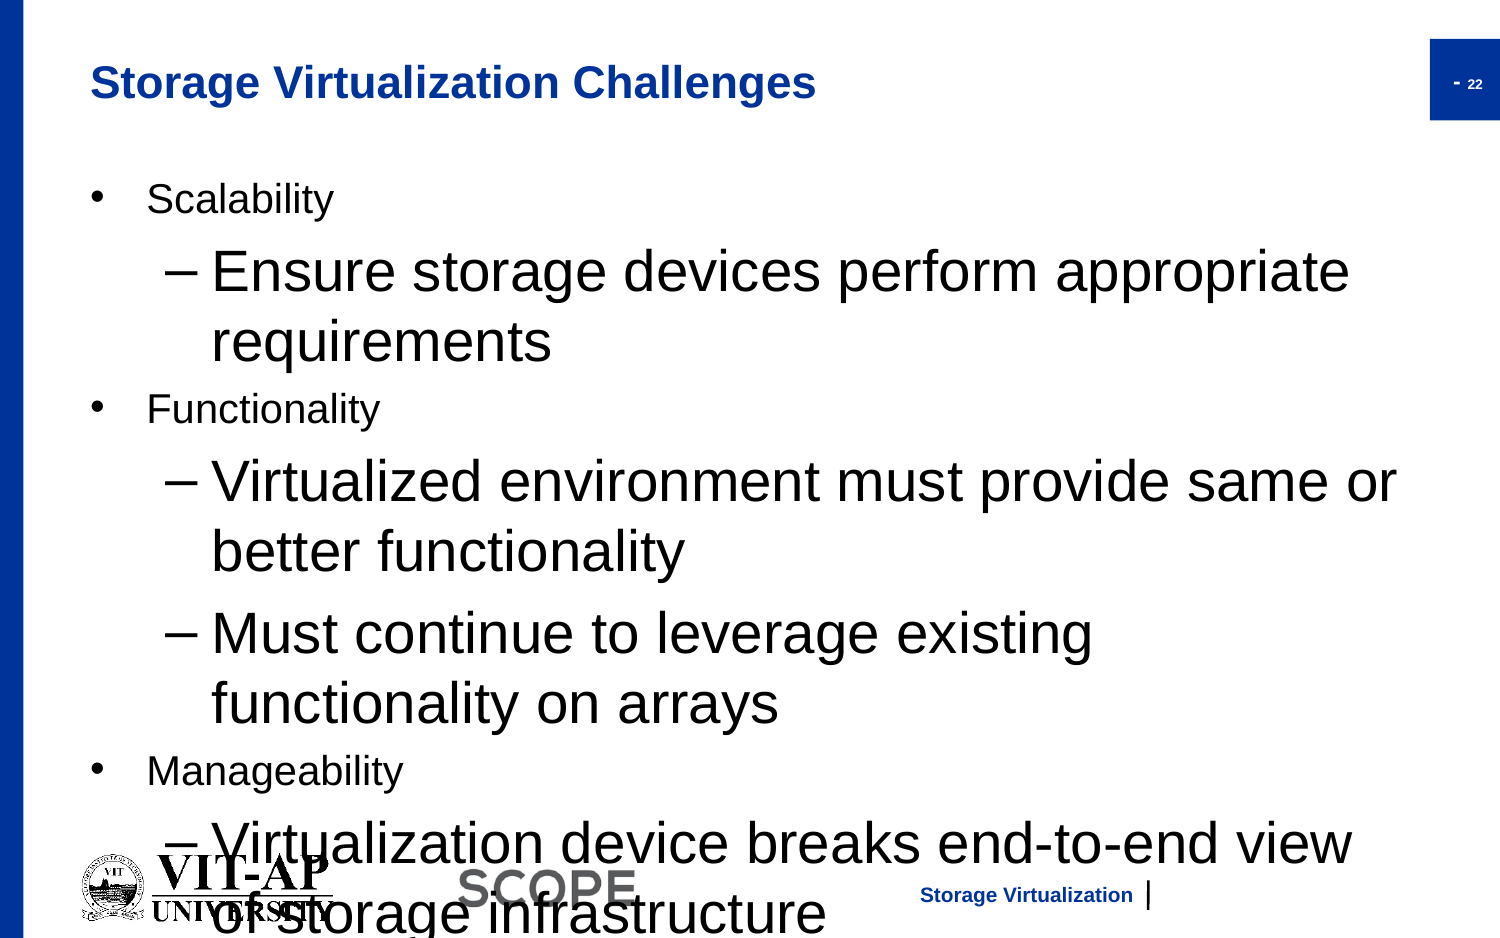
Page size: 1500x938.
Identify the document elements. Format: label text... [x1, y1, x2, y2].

list Scalability Ensure storage devices perform appropriate requirements Functionality Virtualized environment must provide same or better functionality Must continue to leverage existing functionality on arrays Manageability Virtualization device breaks end-to-end view of storage infrastructure Must integrate existing management tools Support Interoperability in multivendor environment [74, 163, 1426, 838]
slide_number - 22 [1430, 45, 1500, 116]
title Storage Virtualization Challenges [74, 37, 1430, 124]
footer Storage Virtualization [673, 868, 1149, 919]
picture [76, 846, 337, 928]
picture [454, 864, 641, 910]
